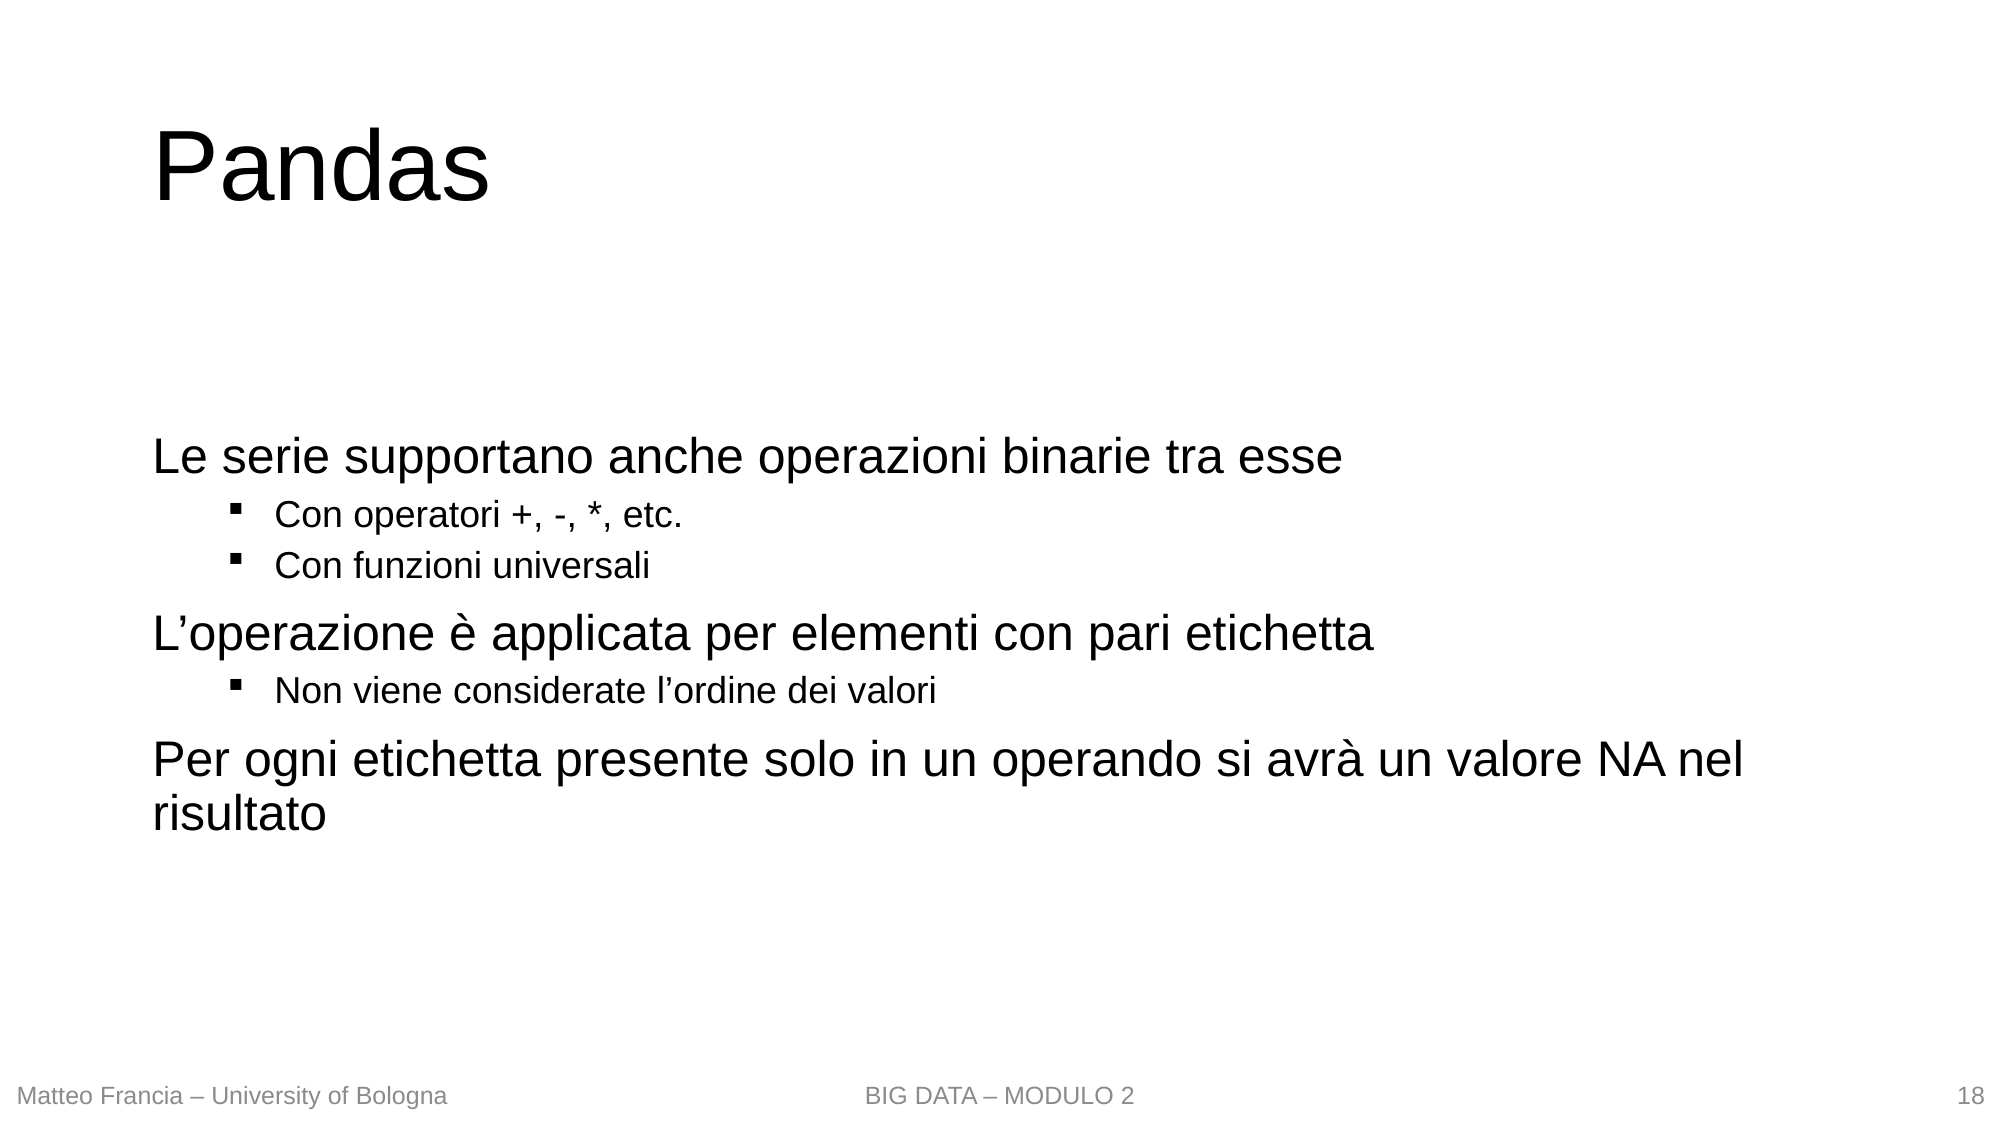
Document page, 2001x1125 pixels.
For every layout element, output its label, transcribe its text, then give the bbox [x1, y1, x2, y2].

title Pandas [137, 59, 1863, 278]
list Le serie supportano anche operazioni binarie tra esse Con operatori +, -, *, etc. Con funzioni universali L’operazione è applicata per elementi con pari etichetta Non viene considerate l’ordine dei valori Per ogni etichetta presente solo in un operando si avrà un valore NA nel risultato [137, 278, 1863, 993]
footer Matteo Francia – University of Bologna [0, 1065, 466, 1125]
slide_number 18 [1550, 1065, 2000, 1125]
